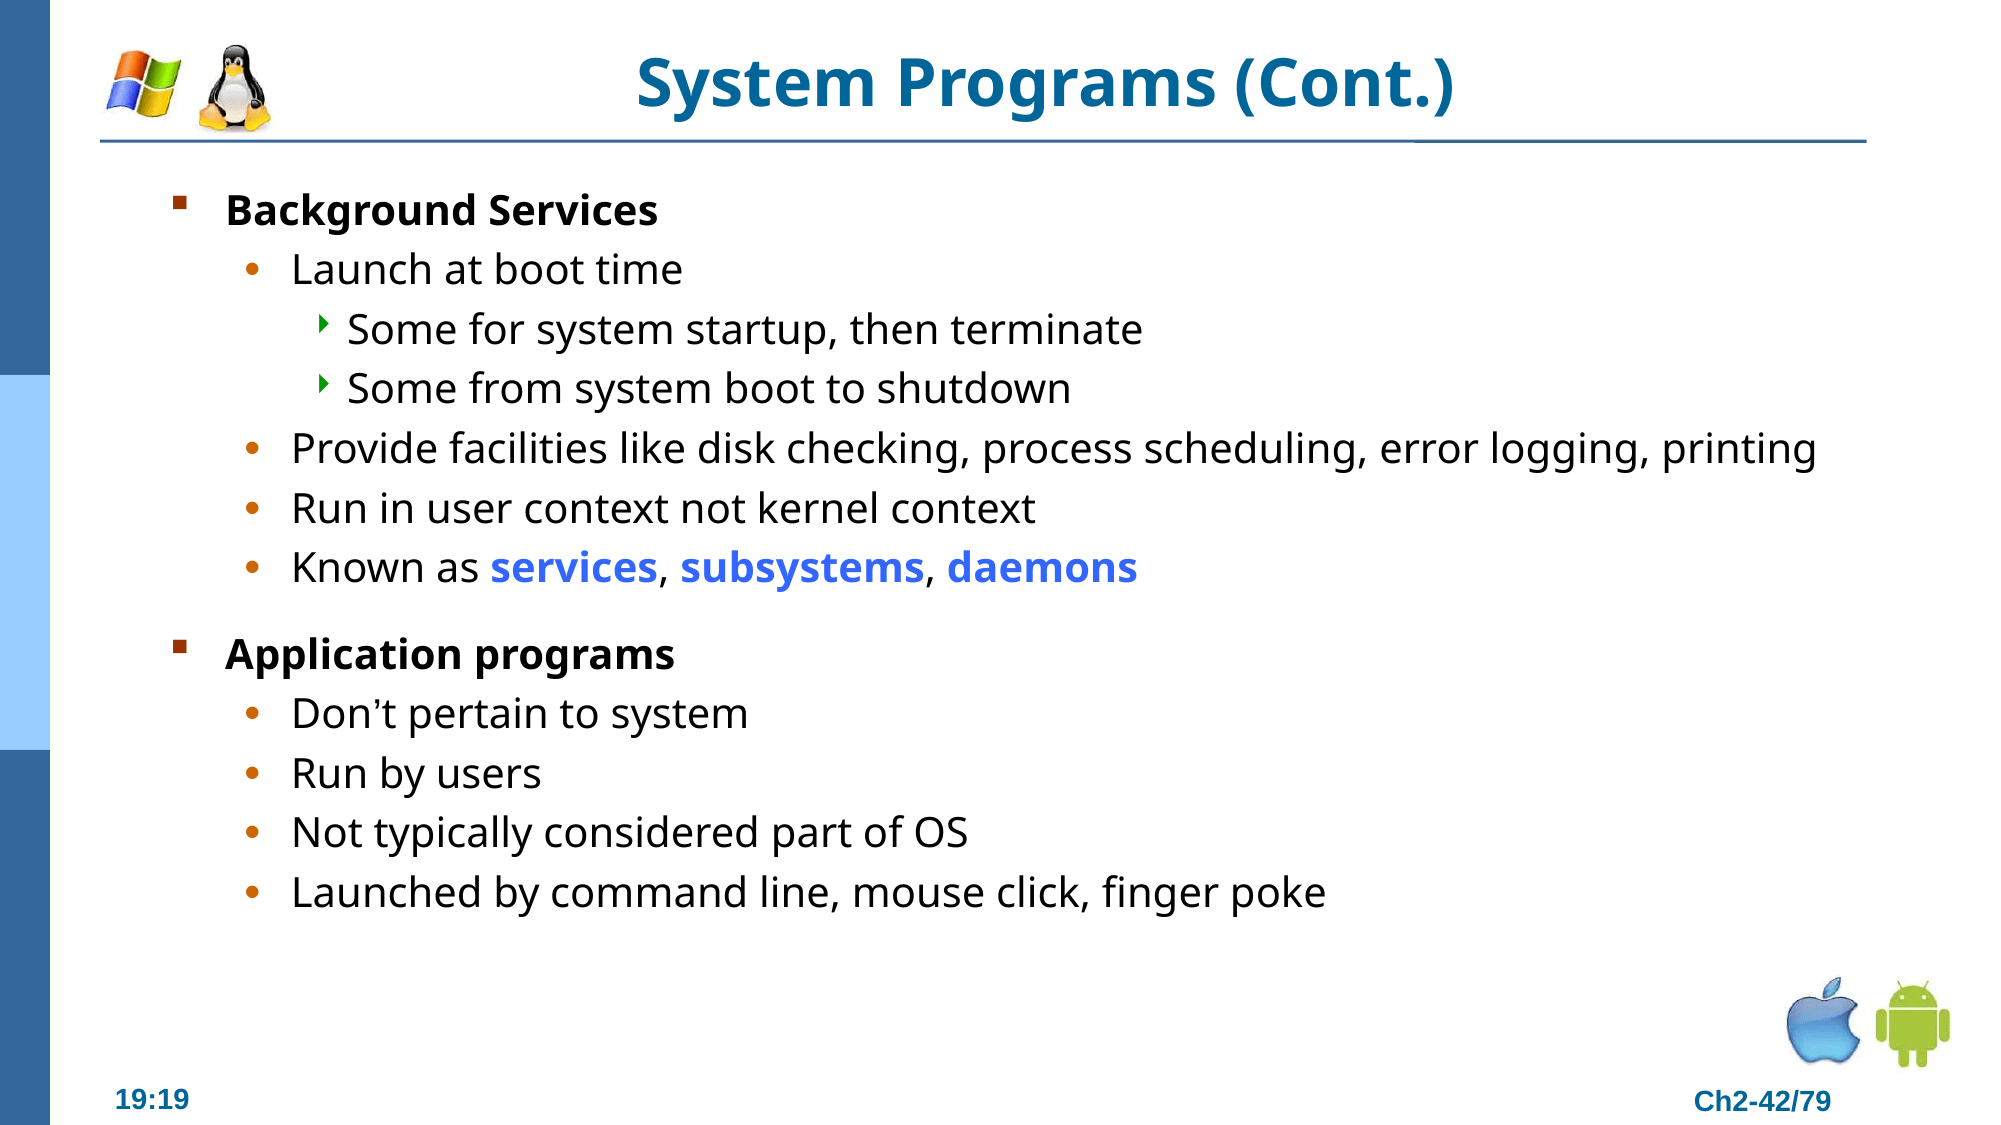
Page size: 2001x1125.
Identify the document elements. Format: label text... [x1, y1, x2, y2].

picture [1774, 973, 1959, 1074]
title System Programs (Cont.) [417, 32, 1675, 128]
picture [99, 36, 285, 137]
list Background Services Launch at boot time Some for system startup, then terminate Some from system boot to shutdown Provide facilities like disk checking, process scheduling, error logging, printing Run in user context not kernel context Known as services, subsystems, daemons Application programs Don’t pertain to system Run by users Not typically considered part of OS Launched by command line, mouse click, finger poke [154, 181, 1852, 1033]
